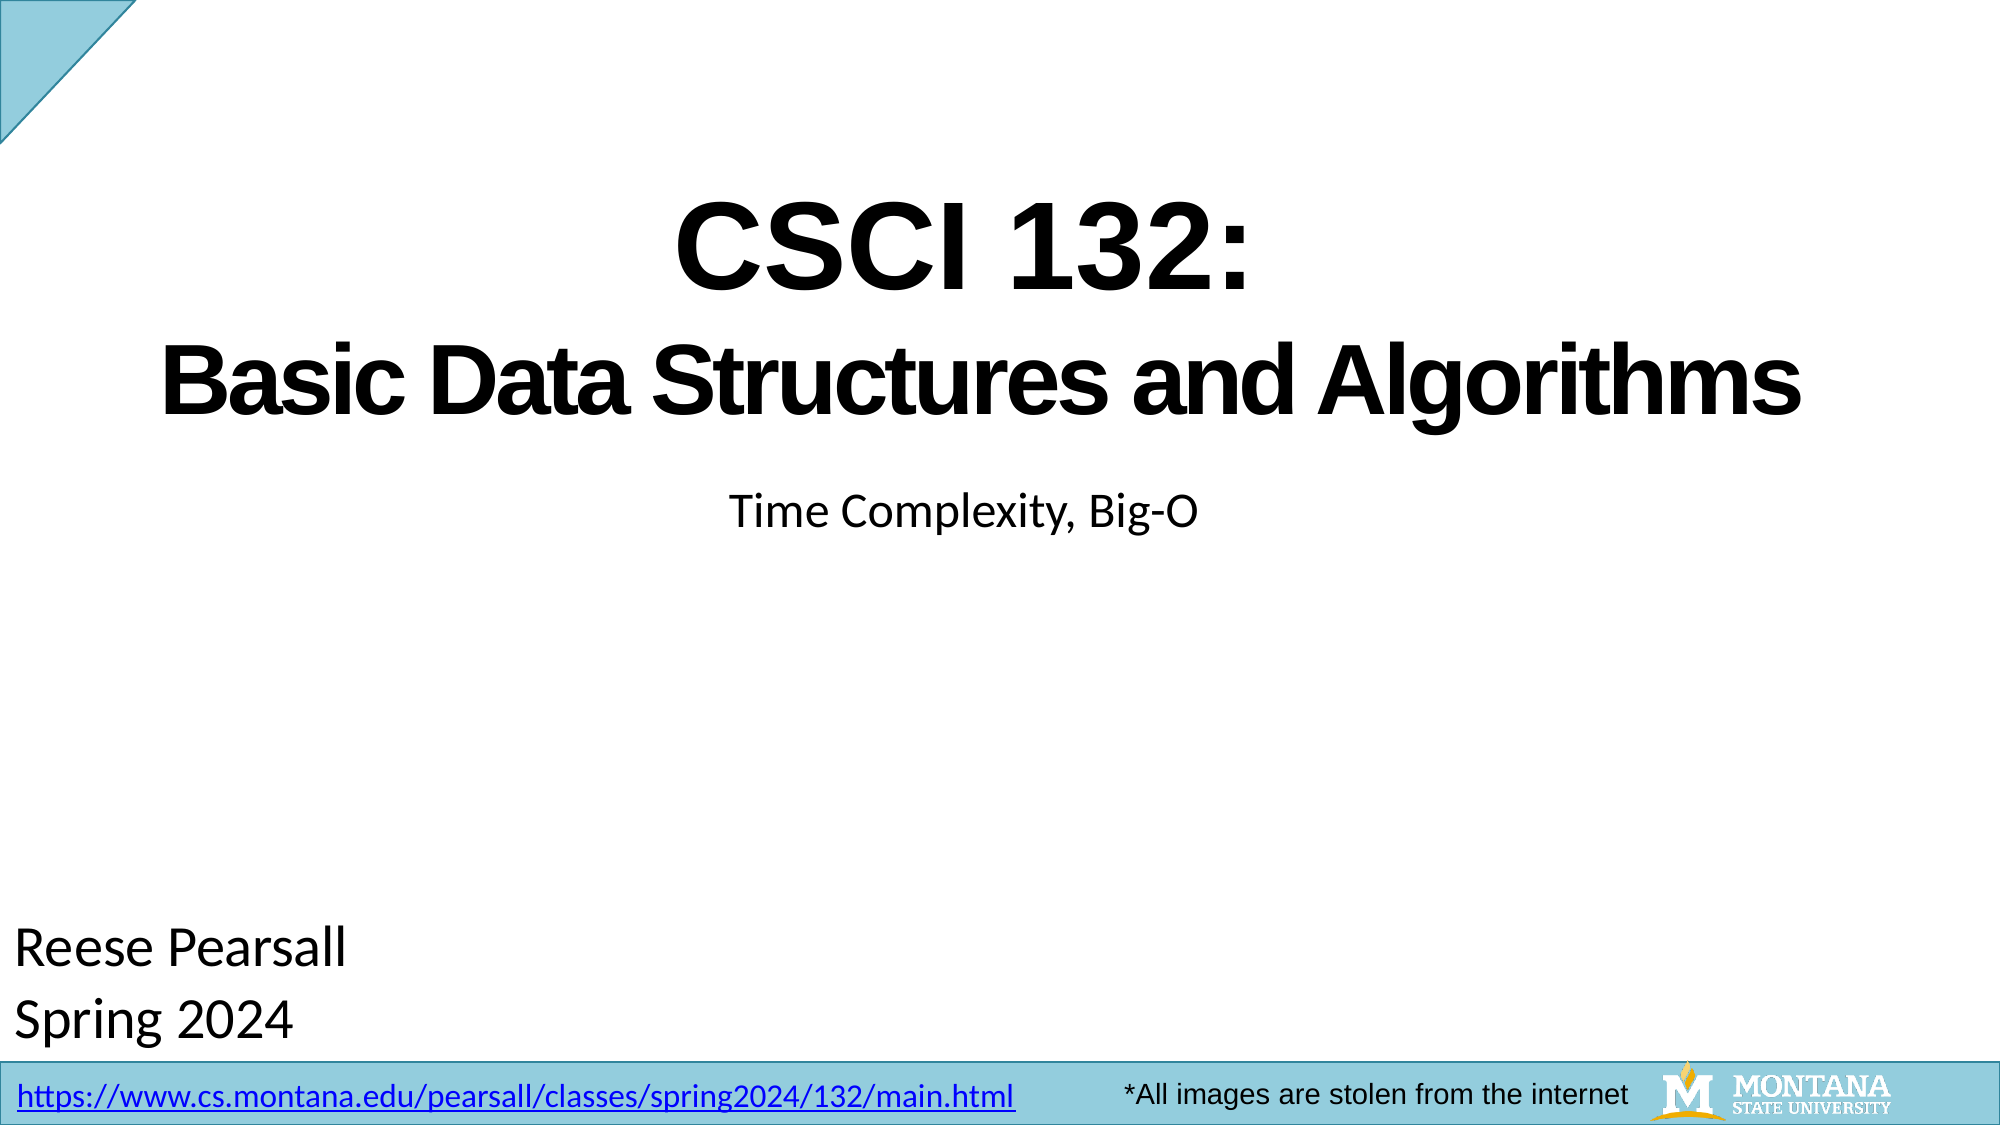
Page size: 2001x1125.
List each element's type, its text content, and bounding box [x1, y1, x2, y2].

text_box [0, 1060, 1647, 1125]
text_box Time Complexity, Big-O [456, 474, 1470, 537]
text_box Reese Pearsall Spring 2024 [12, 905, 1914, 1051]
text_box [0, 0, 137, 145]
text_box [1892, 1060, 2000, 1125]
title CSCI 132: Basic Data Structures and Algorithms [87, 162, 1875, 435]
picture [1649, 1060, 1892, 1122]
